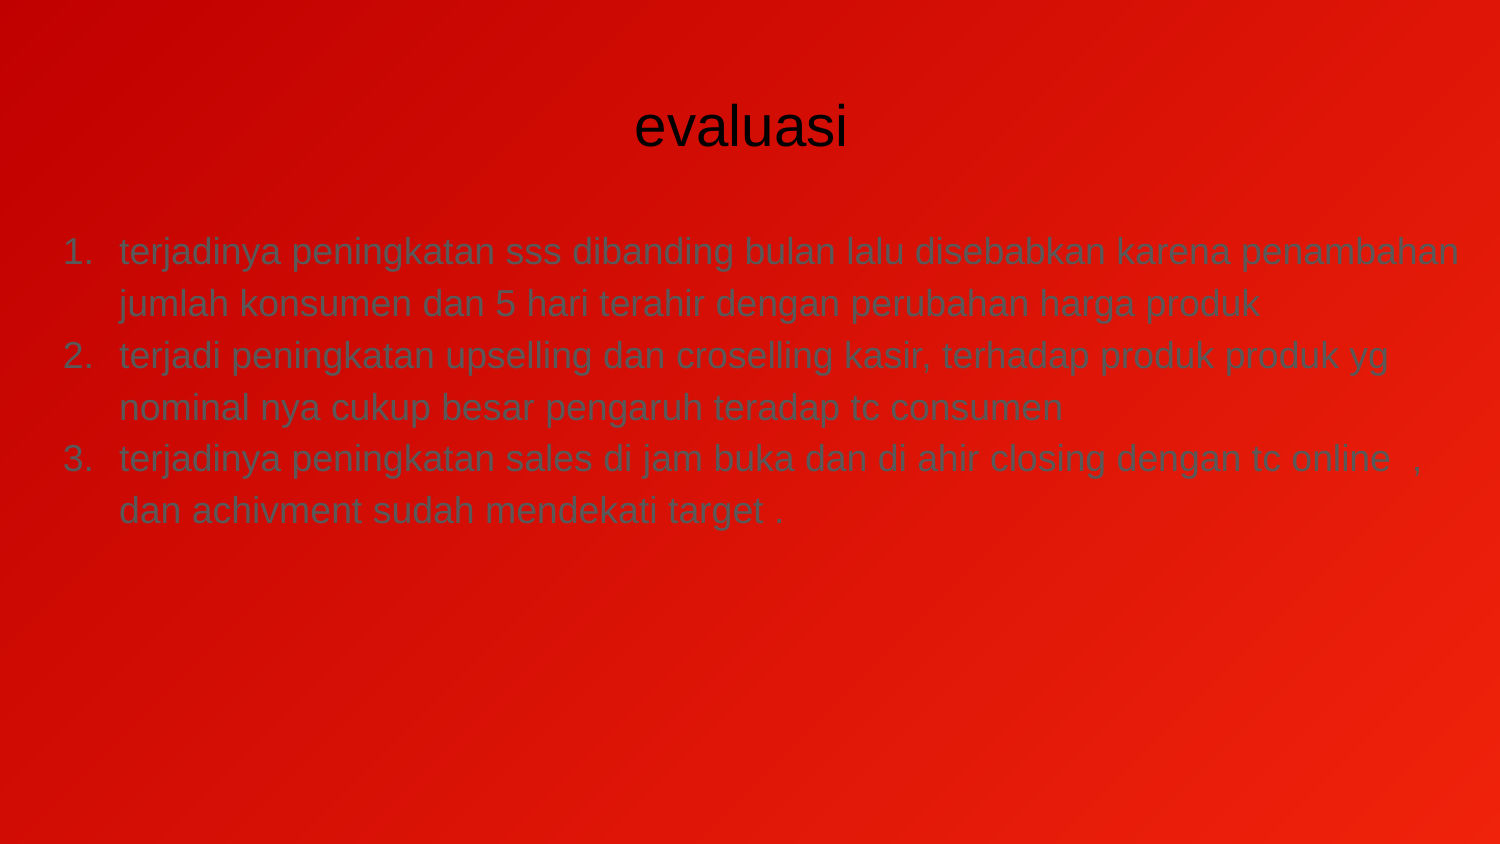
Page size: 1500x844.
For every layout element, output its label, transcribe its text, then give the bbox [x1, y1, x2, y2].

list terjadinya peningkatan sss dibanding bulan lalu disebabkan karena penambahan jumlah konsumen dan 5 hari terahir dengan perubahan harga produk terjadi peningkatan upselling dan croselling kasir, terhadap produk produk yg nominal nya cukup besar pengaruh teradap tc consumen terjadinya peningkatan sales di jam buka dan di ahir closing dengan tc online , dan achivment sudah mendekati target . [29, 205, 1478, 817]
title evaluasi [51, 72, 1449, 167]
